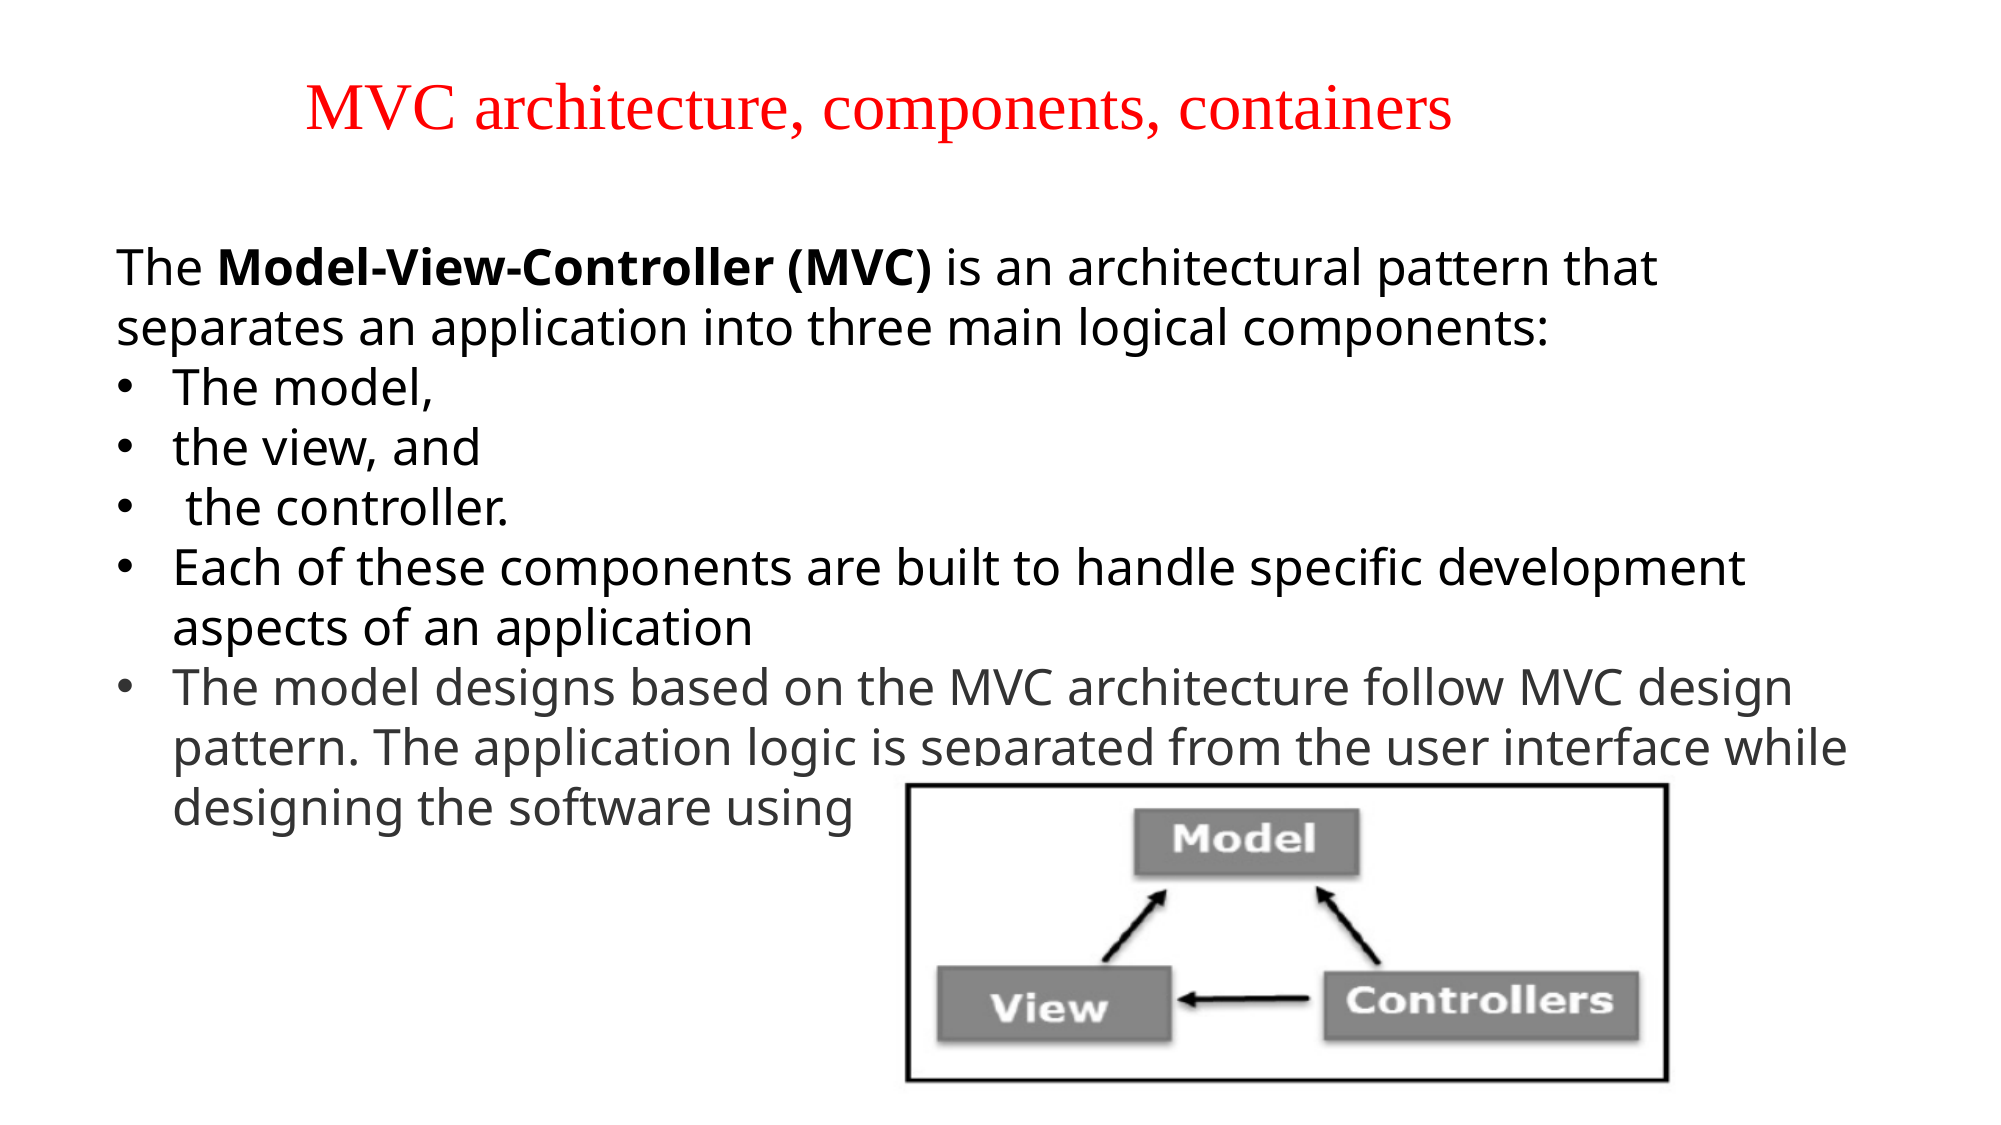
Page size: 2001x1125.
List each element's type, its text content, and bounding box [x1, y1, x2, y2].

picture [863, 766, 1686, 1100]
text_box The Model-View-Controller (MVC) is an architectural pattern that separates an application into three main logical components: The model, the view, and the controller. Each of these components are built to handle specific development aspects of an application The model designs based on the MVC architecture follow MVC design pattern. The application logic is separated from the user interface while designing the software using model designs. [101, 228, 1878, 843]
text_box MVC architecture, components, containers [290, 55, 1500, 150]
